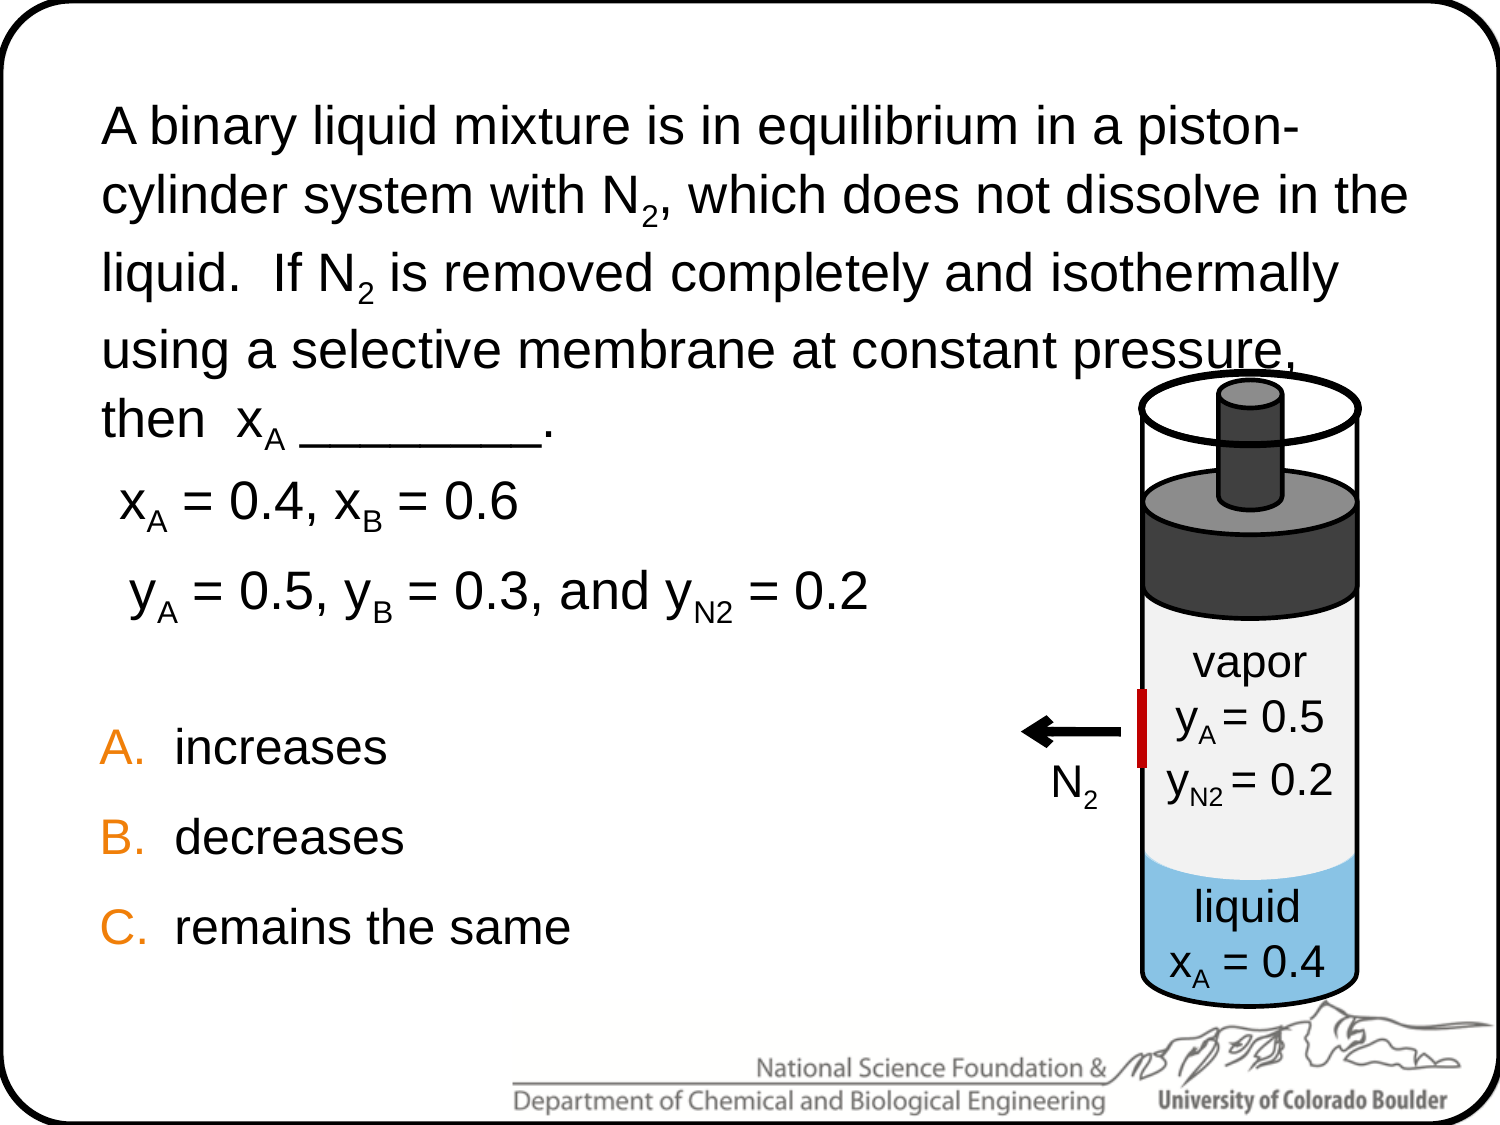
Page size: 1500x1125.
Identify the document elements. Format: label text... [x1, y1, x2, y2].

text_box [1020, 372, 1359, 1007]
list A binary liquid mixture is in equilibrium in a piston-cylinder system with N2, which does not dissolve in the liquid. If N2 is removed completely and isothermally using a selective membrane at constant pressure, then xA ________. [101, 87, 1421, 463]
list increases decreases remains the same [99, 684, 875, 1055]
text_box yA = 0.5, yB = 0.3, and yN2 = 0.2 [115, 548, 886, 638]
text_box xA = 0.4, xB = 0.6 [104, 457, 535, 547]
